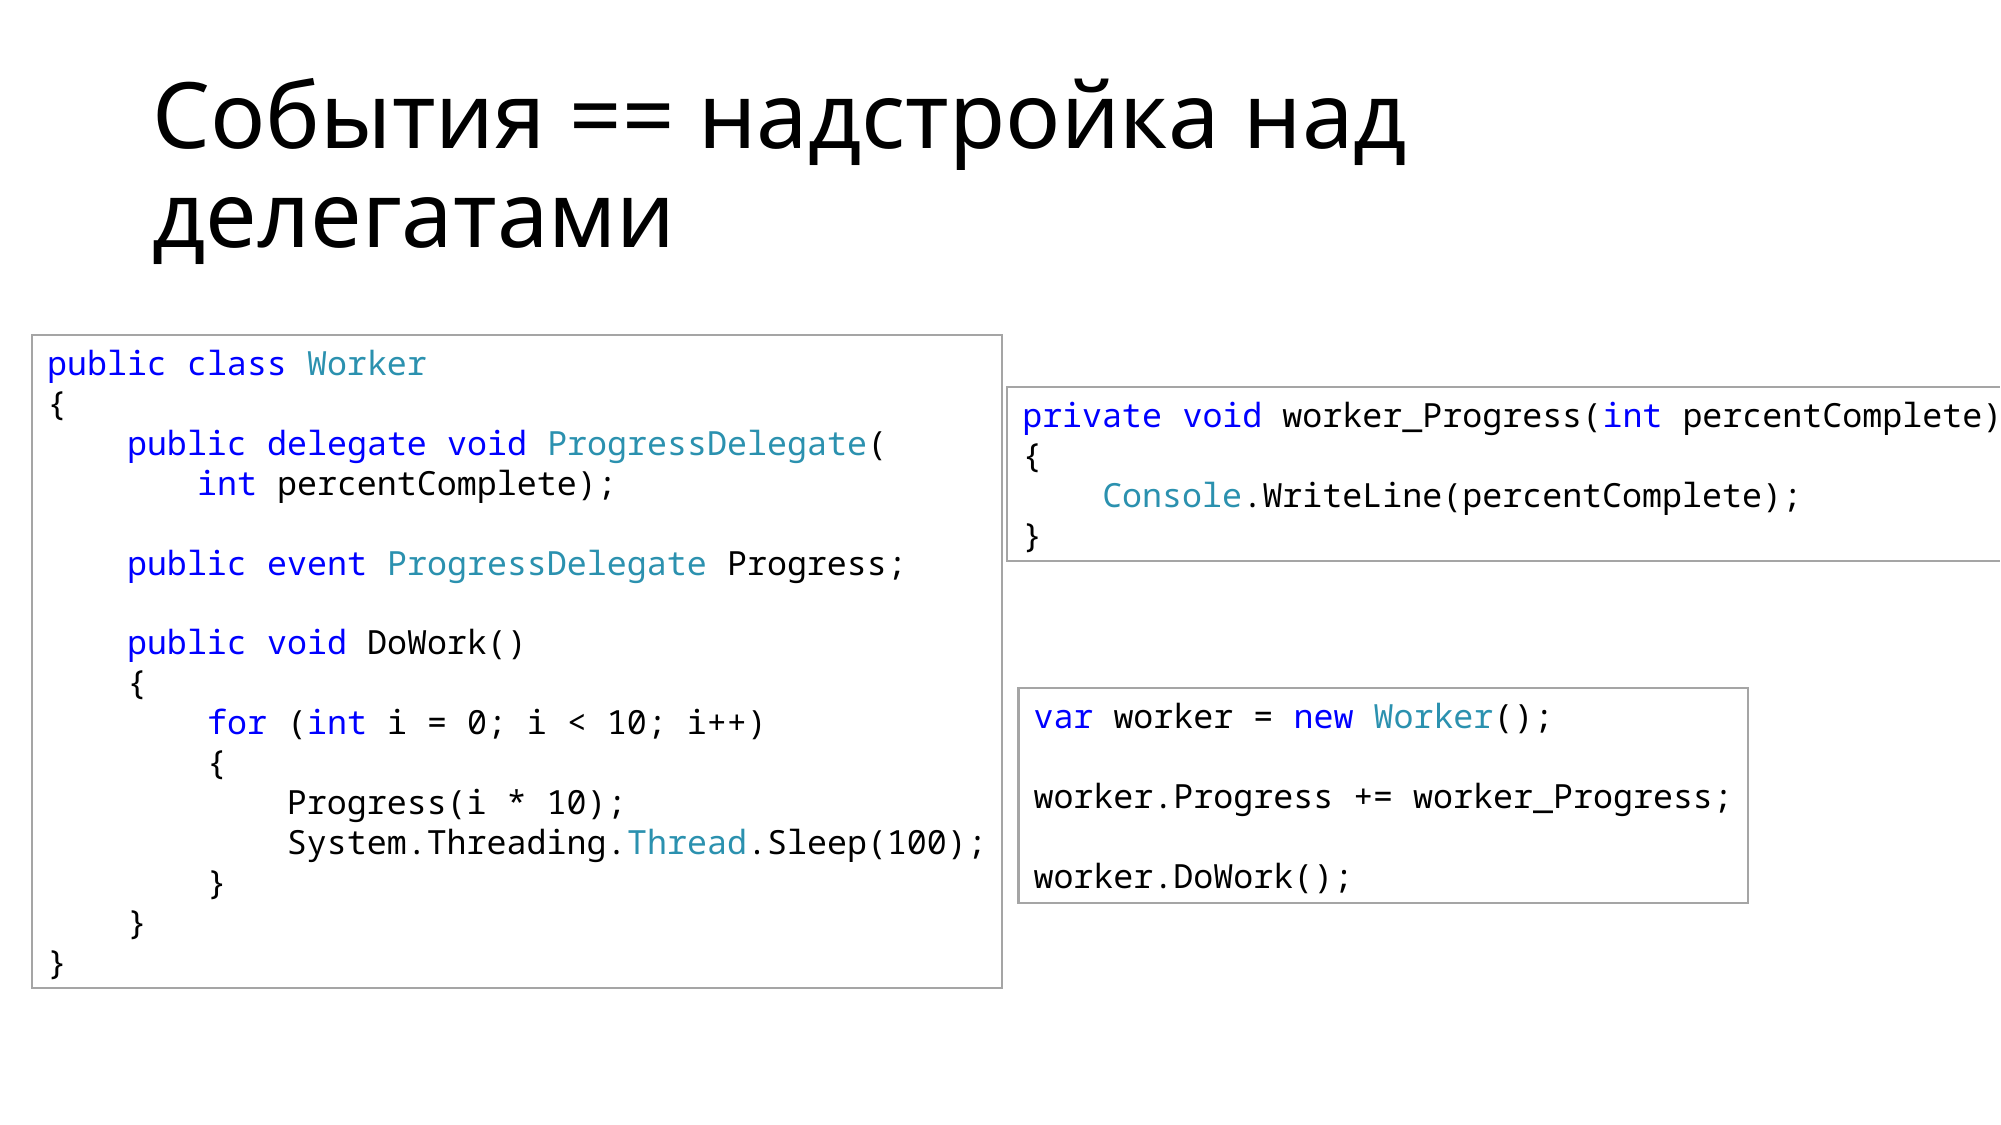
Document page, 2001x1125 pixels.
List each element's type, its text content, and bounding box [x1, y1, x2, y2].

text_box var worker = new Worker(); worker.Progress += worker_Progress; worker.DoWork(); [1017, 687, 1749, 904]
text_box public class Worker { public delegate void ProgressDelegate( int percentComplete); public event ProgressDelegate Progress; public void DoWork() { for (int i = 0; i < 10; i++) { Progress(i * 10); System.Threading.Thread.Sleep(100); } } } [31, 334, 1003, 989]
title События == надстройка над делегатами [137, 59, 1863, 278]
text_box private void worker_Progress(int percentComplete) { Console.WriteLine(percentComplete); } [1006, 386, 2000, 562]
